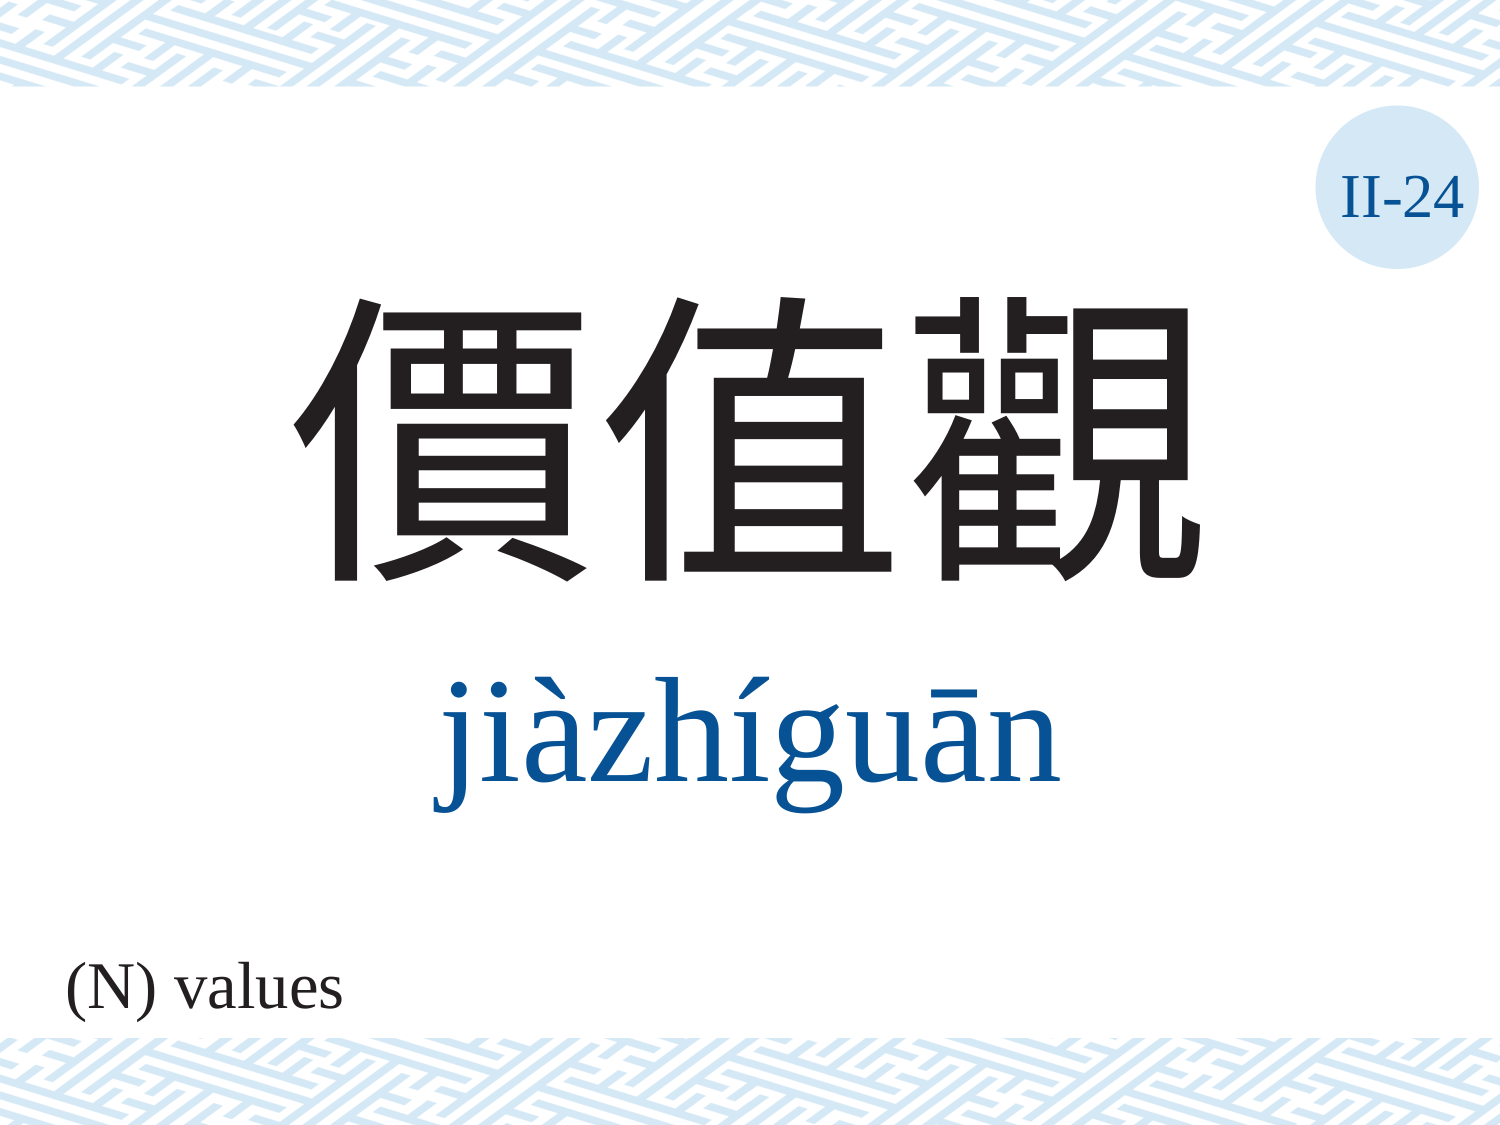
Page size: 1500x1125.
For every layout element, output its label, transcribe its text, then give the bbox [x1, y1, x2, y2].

text_box (N) values [62, 942, 347, 1023]
text_box II-24 價值觀 jiàzhíguān [285, 154, 1467, 812]
picture [0, 0, 1500, 1125]
